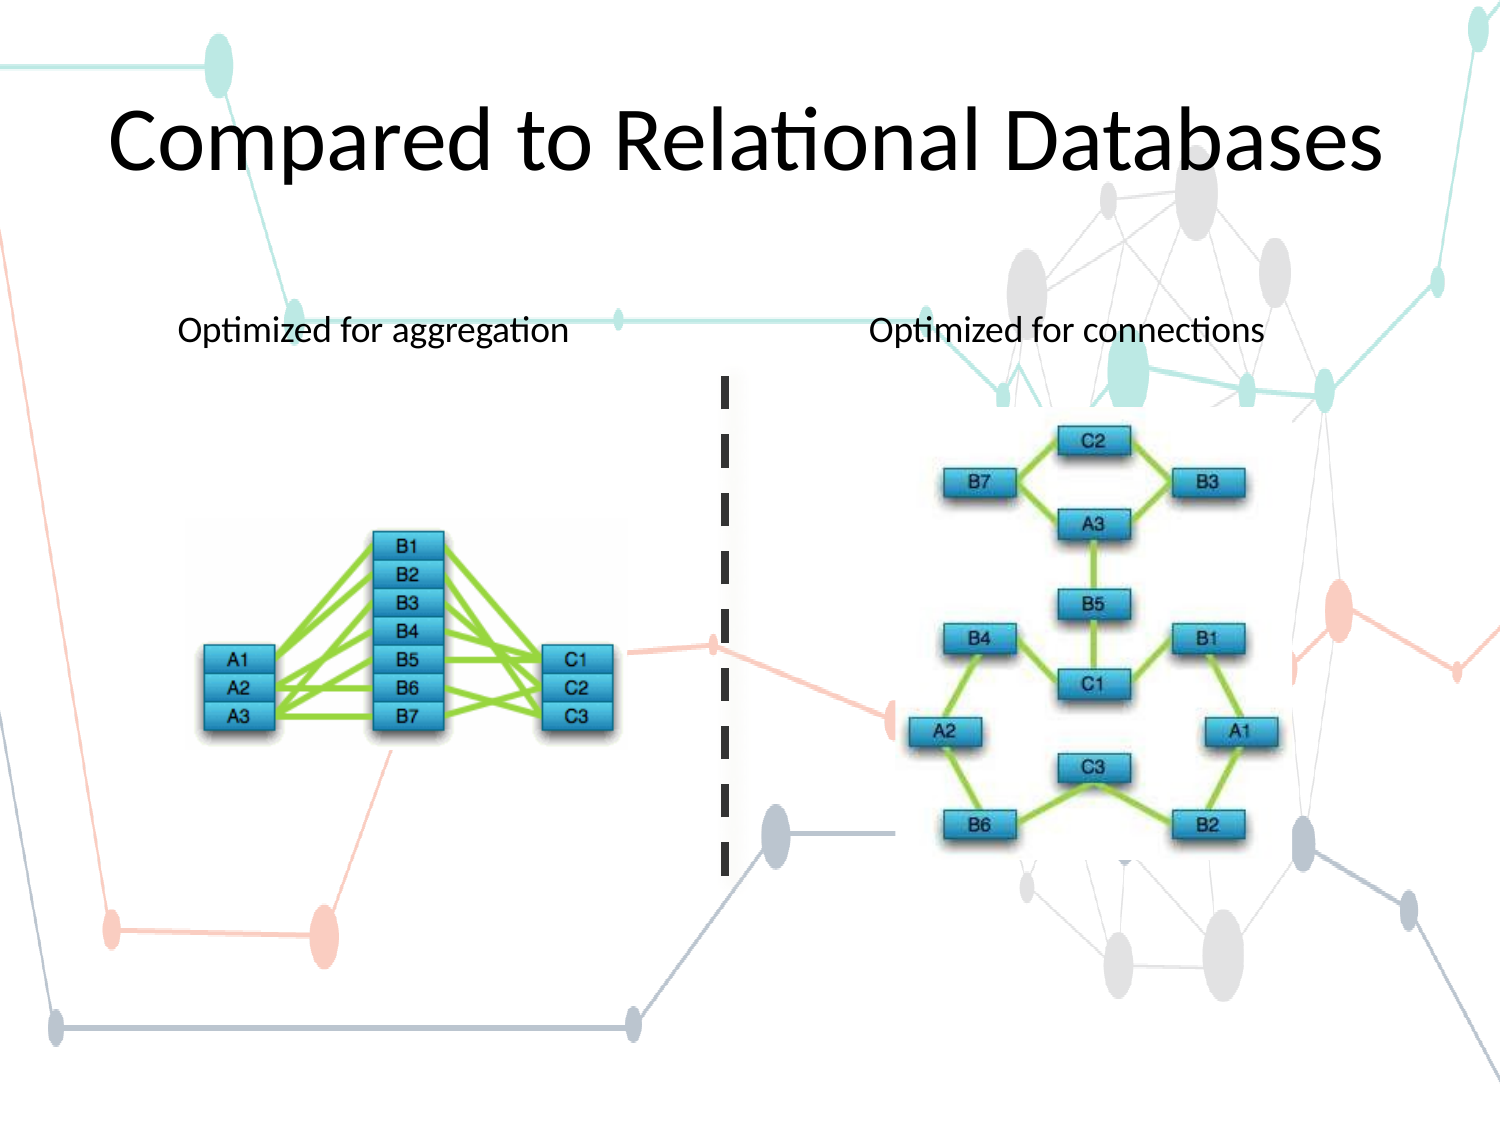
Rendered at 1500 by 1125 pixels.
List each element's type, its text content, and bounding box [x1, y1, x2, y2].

text_box [185, 518, 628, 750]
text_box Optimized for aggregation [175, 302, 577, 350]
text_box Optimized for connections [866, 302, 1273, 350]
text_box [895, 407, 1293, 860]
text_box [708, 348, 760, 906]
title Compared to Relational Databases [106, 37, 1395, 228]
